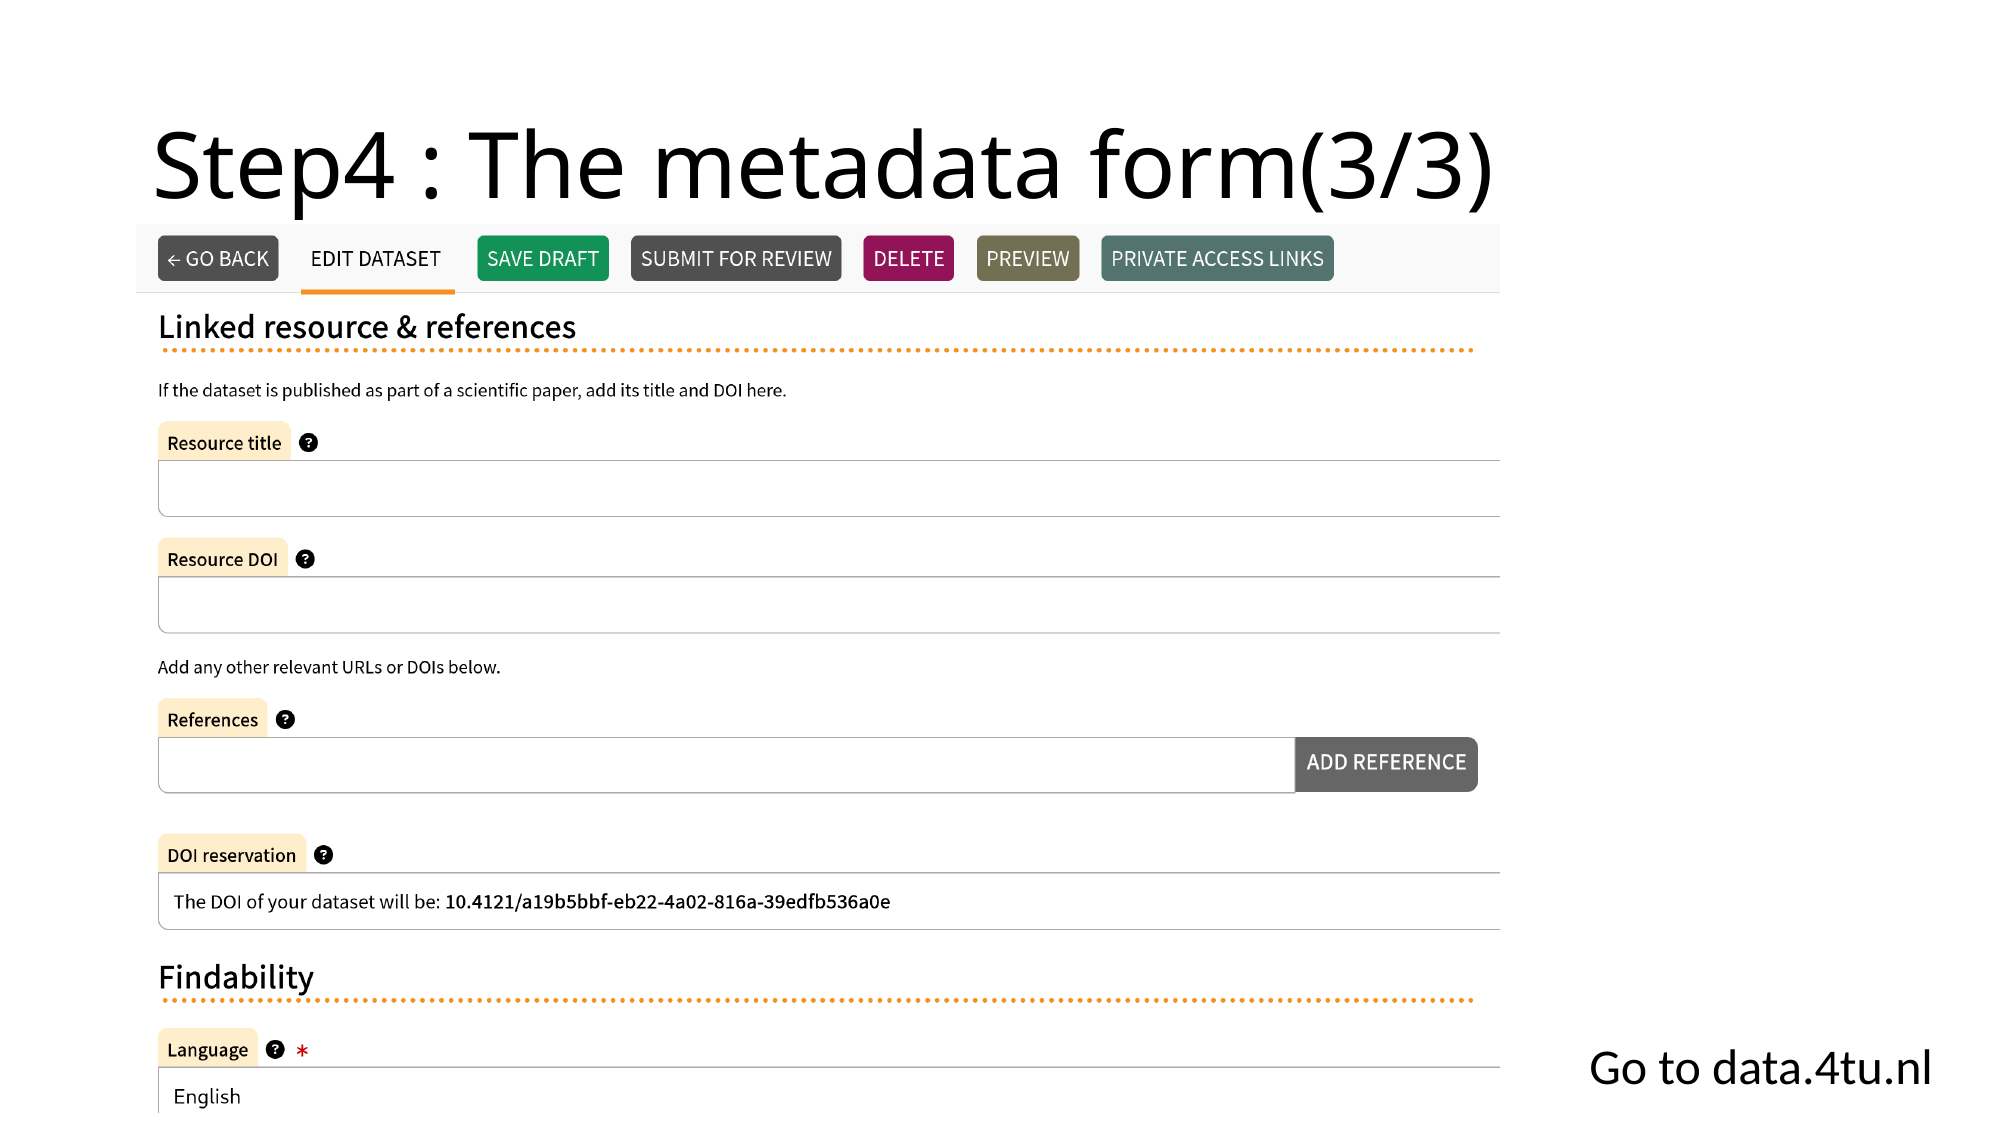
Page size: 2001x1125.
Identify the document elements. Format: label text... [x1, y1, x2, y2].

picture [135, 224, 1500, 1113]
title Step4 : The metadata form(3/3) [137, 59, 1863, 278]
text_box Go to data.4tu.nl [1574, 1027, 1949, 1102]
